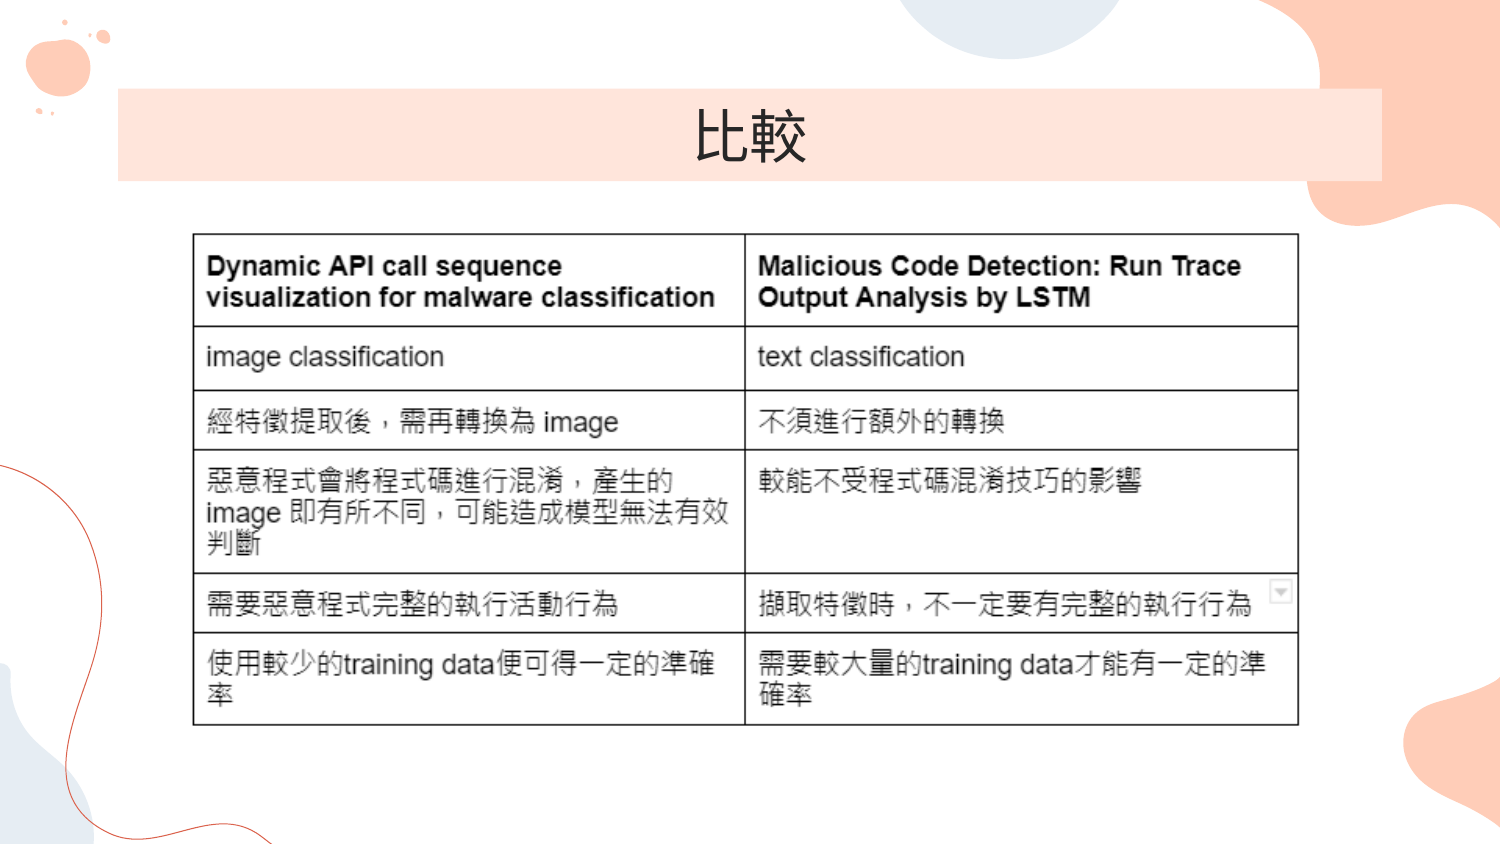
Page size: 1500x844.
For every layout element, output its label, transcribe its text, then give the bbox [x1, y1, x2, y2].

picture [181, 217, 1319, 741]
title 比較 [118, 88, 1382, 182]
